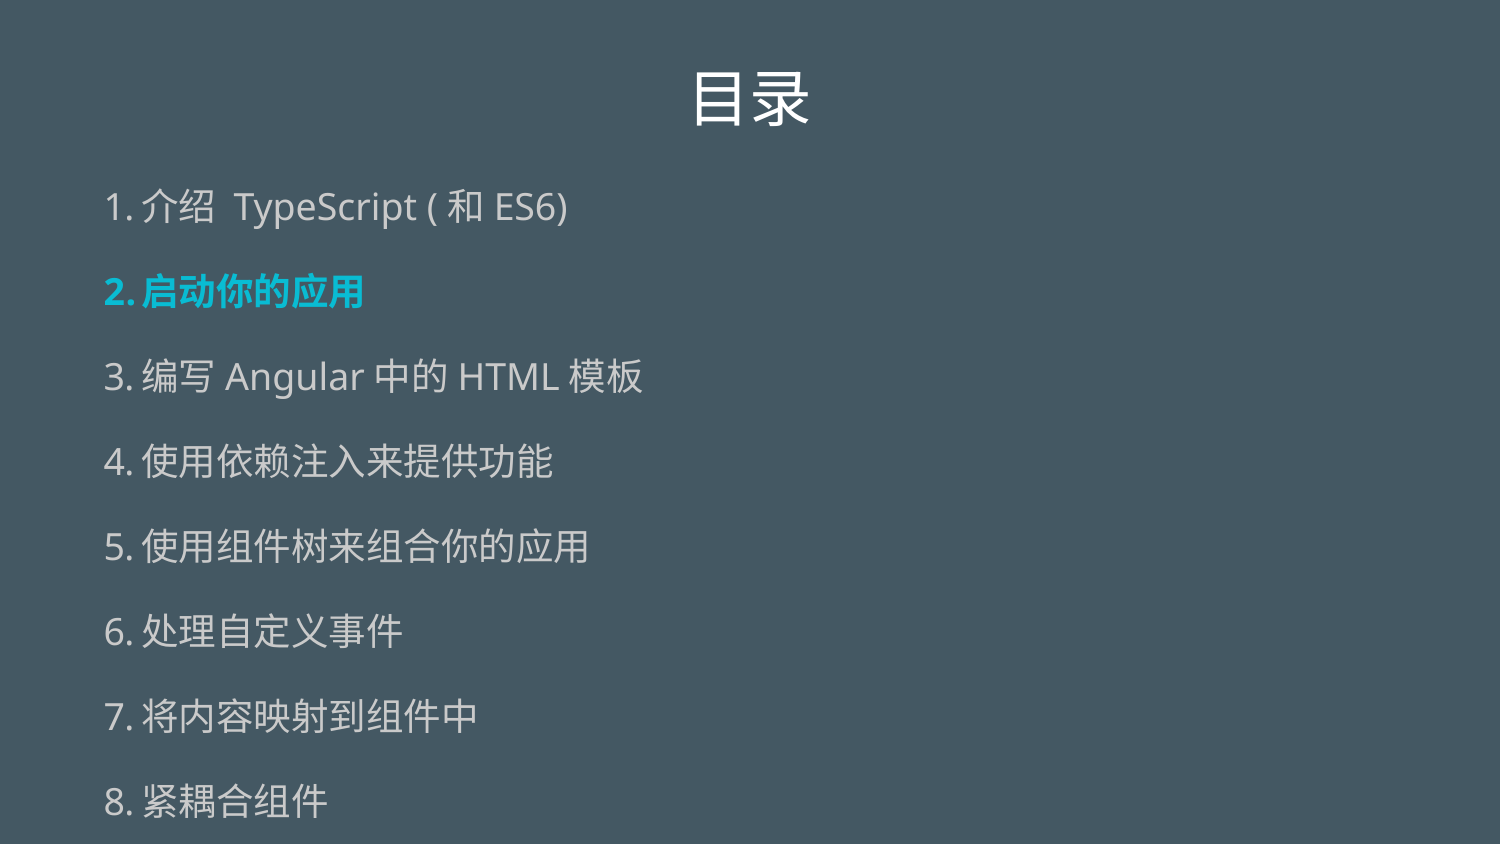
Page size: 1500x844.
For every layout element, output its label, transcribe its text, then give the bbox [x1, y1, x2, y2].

title 目录 [51, 49, 1449, 144]
list 介绍 TypeScript (和ES6) 启动你的应用 编写Angular中的HTML模板 使用依赖注入来提供功能 使用组件树来组合你的应用 处理自定义事件 将内容映射到组件中 紧耦合组件 使用管道来进行数据转换 测试 [51, 161, 1449, 829]
